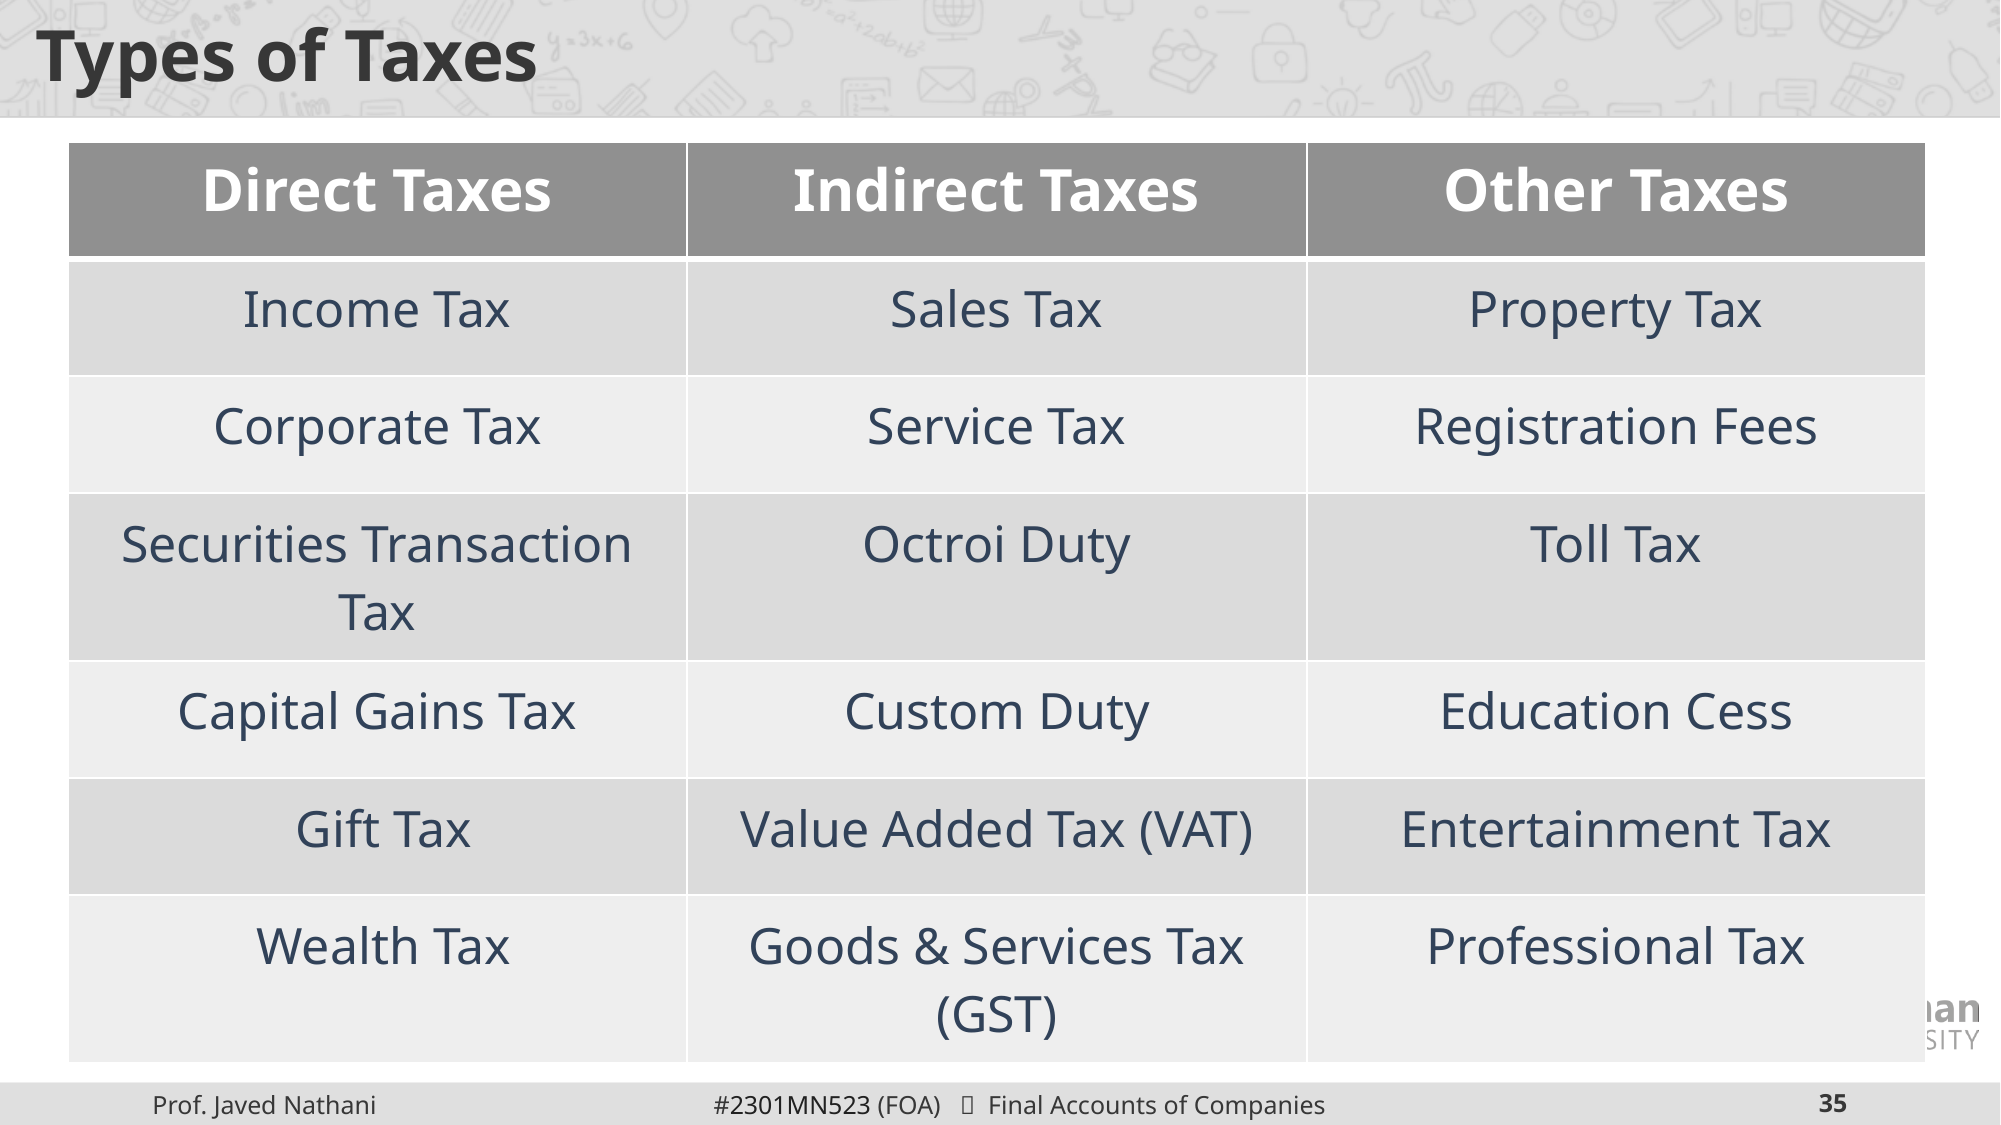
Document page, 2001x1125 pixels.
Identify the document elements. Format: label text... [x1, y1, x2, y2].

title Types of Taxes [0, 0, 2000, 117]
table_header Other Taxes [1308, 143, 1925, 256]
table_cell Corporate Tax [69, 377, 686, 492]
table_cell Wealth Tax [69, 896, 686, 1062]
table_cell Service Tax [688, 377, 1306, 492]
table_cell Sales Tax [688, 262, 1306, 375]
table_cell Octroi Duty [688, 494, 1306, 660]
table_header Indirect Taxes [688, 143, 1306, 256]
table_cell Education Cess [1308, 662, 1925, 777]
table_cell Capital Gains Tax [69, 662, 686, 777]
table_cell Property Tax [1308, 262, 1925, 375]
table_cell Gift Tax [69, 779, 686, 894]
title IGST [1927, 992, 1979, 1059]
table_header Direct Taxes [69, 143, 686, 256]
table_cell Custom Duty [688, 662, 1306, 777]
table_cell Toll Tax [1308, 494, 1925, 660]
table_cell Entertainment Tax [1308, 779, 1925, 894]
table_cell Income Tax [69, 262, 686, 375]
table_cell Value Added Tax (VAT) [688, 779, 1306, 894]
table_cell Goods & Services Tax (GST) [688, 896, 1306, 1062]
table_cell Securities Transaction Tax [69, 494, 686, 660]
table_cell Professional Tax [1308, 896, 1925, 1062]
table_cell Registration Fees [1308, 377, 1925, 492]
